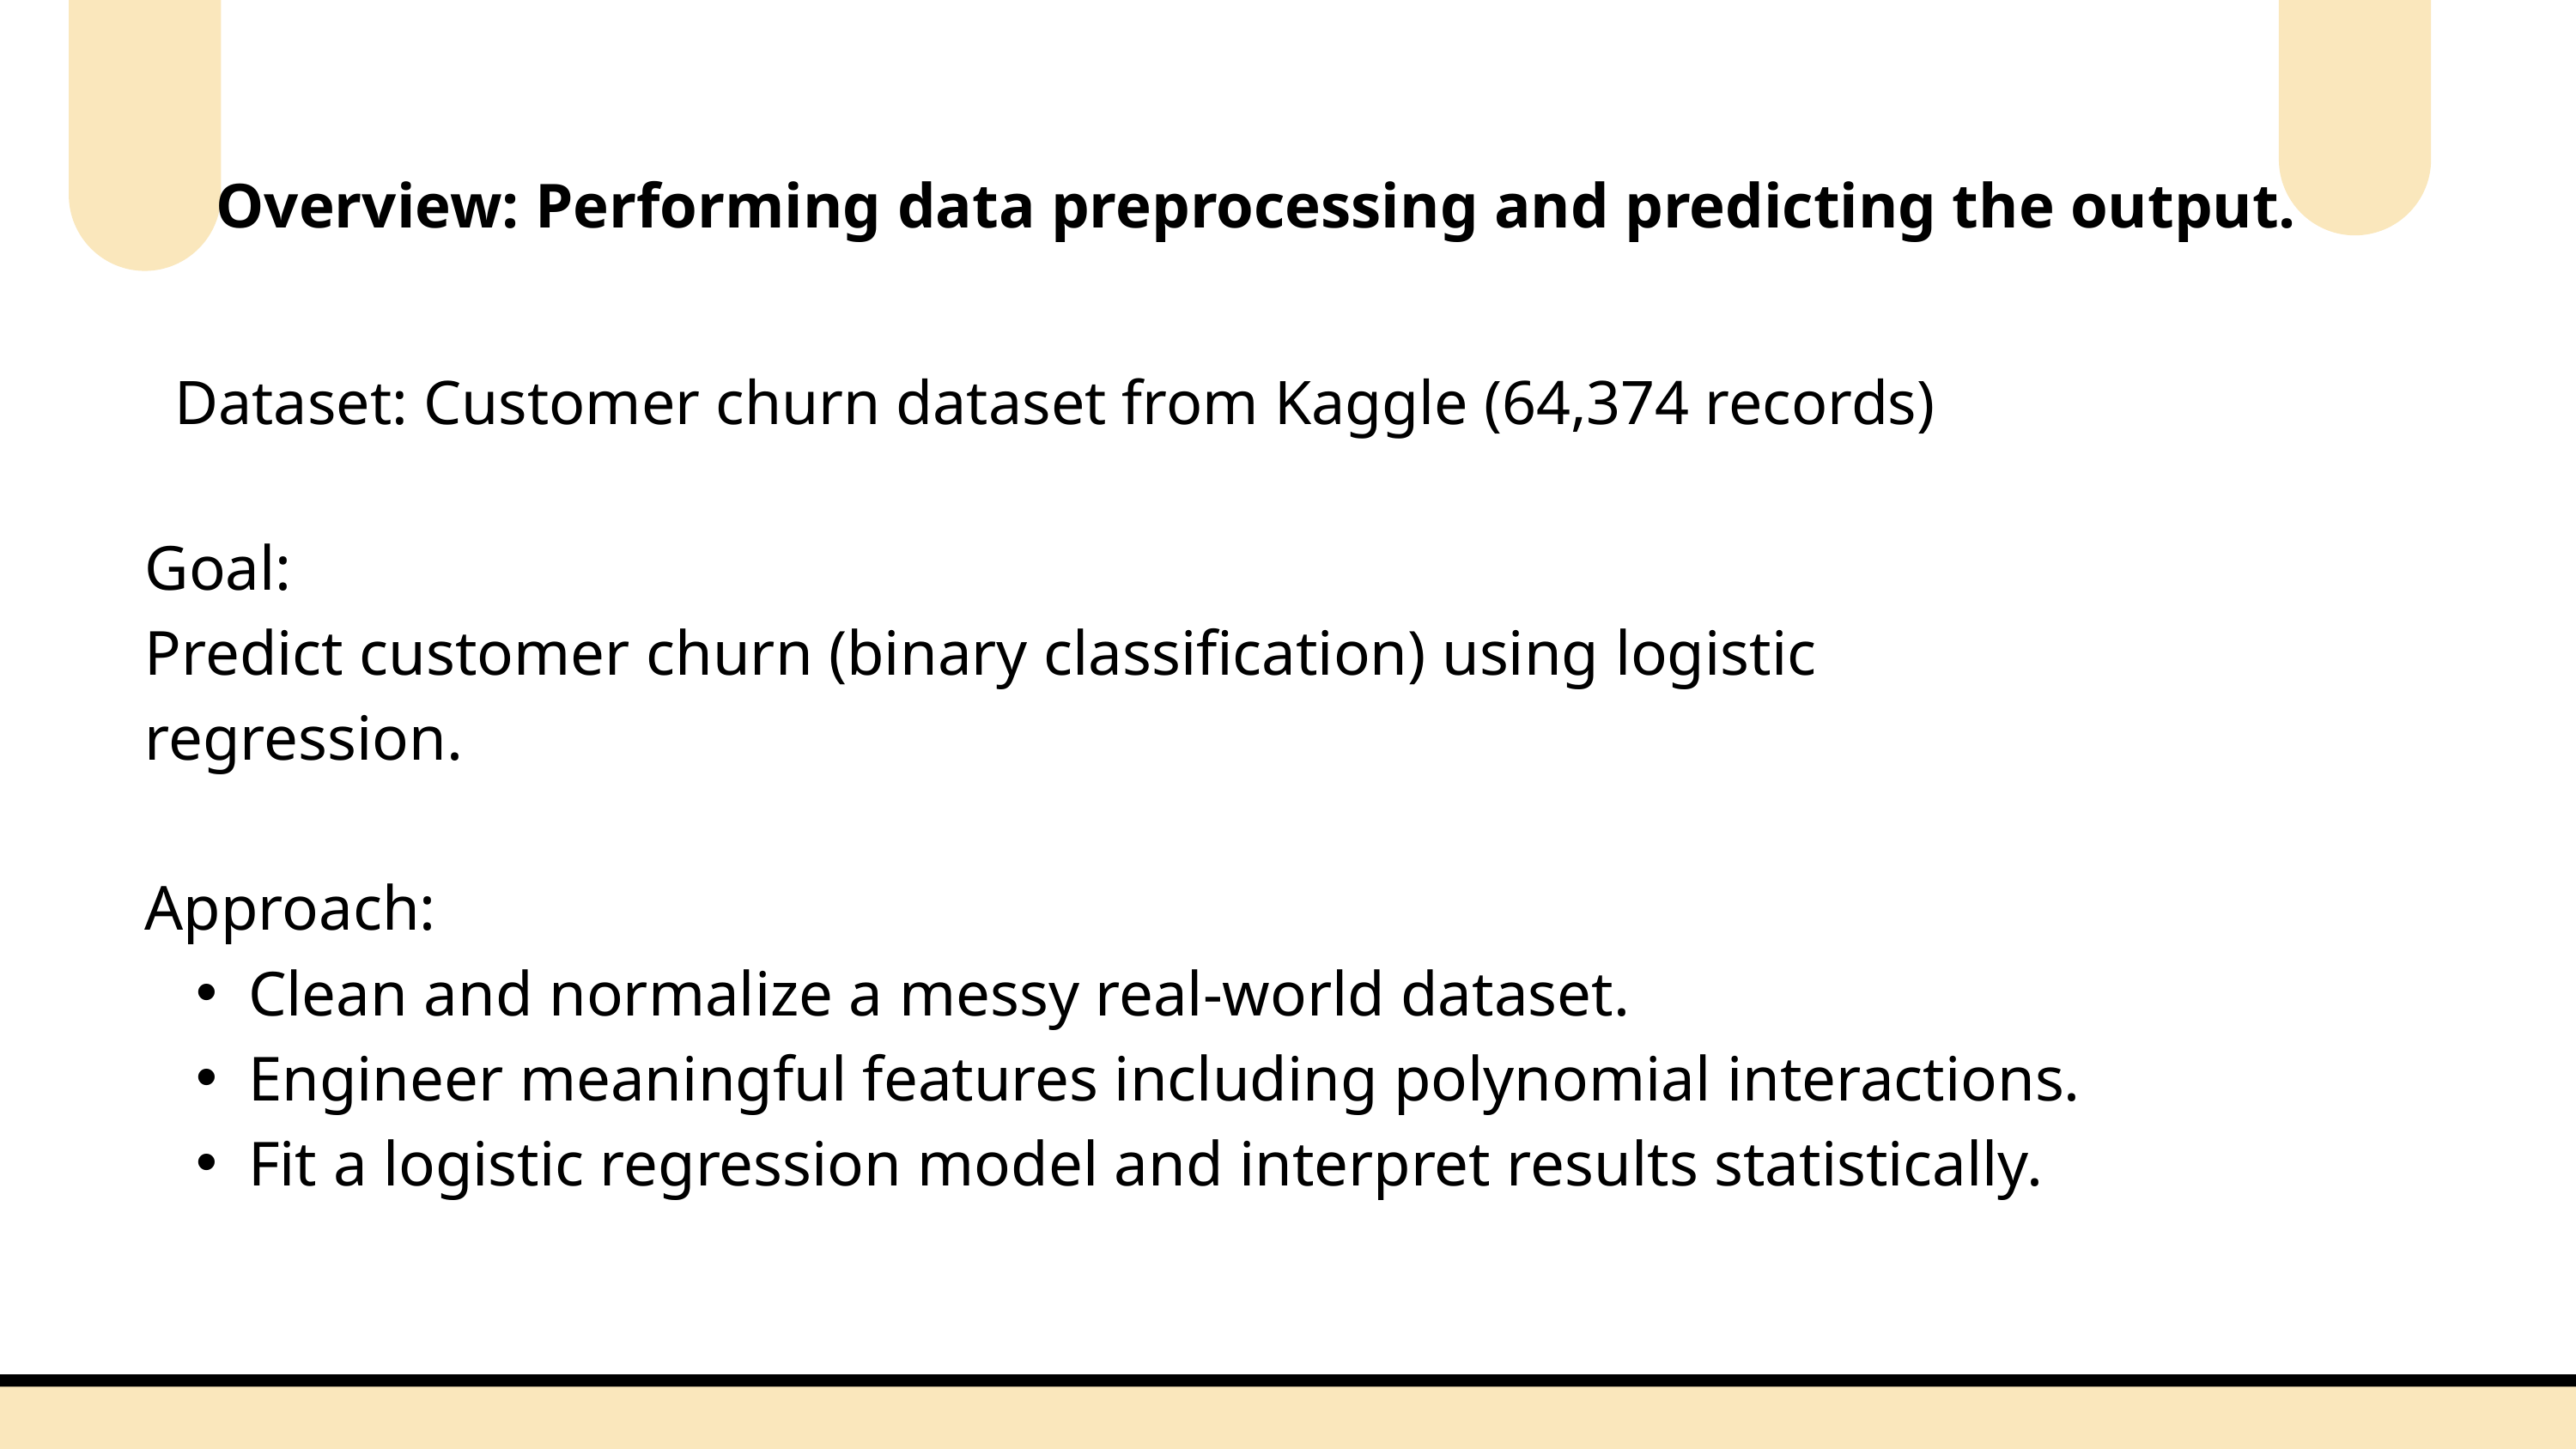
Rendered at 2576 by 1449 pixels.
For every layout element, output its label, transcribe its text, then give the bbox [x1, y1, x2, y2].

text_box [2278, 0, 2432, 236]
text_box Dataset: Customer churn dataset from Kaggle (64,374 records) [144, 352, 1983, 437]
text_box Overview: Performing data preprocessing and predicting the output. [226, 155, 2275, 240]
text_box Goal: Predict customer churn (binary classification) using logistic regression. Approach: Clean and normalize a messy real-world dataset. Engineer meaningful features including polynomial interactions. Fit a logistic regression model and interpret results statistically. [144, 517, 2129, 1283]
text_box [0, 1379, 2576, 1449]
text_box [68, 0, 222, 271]
